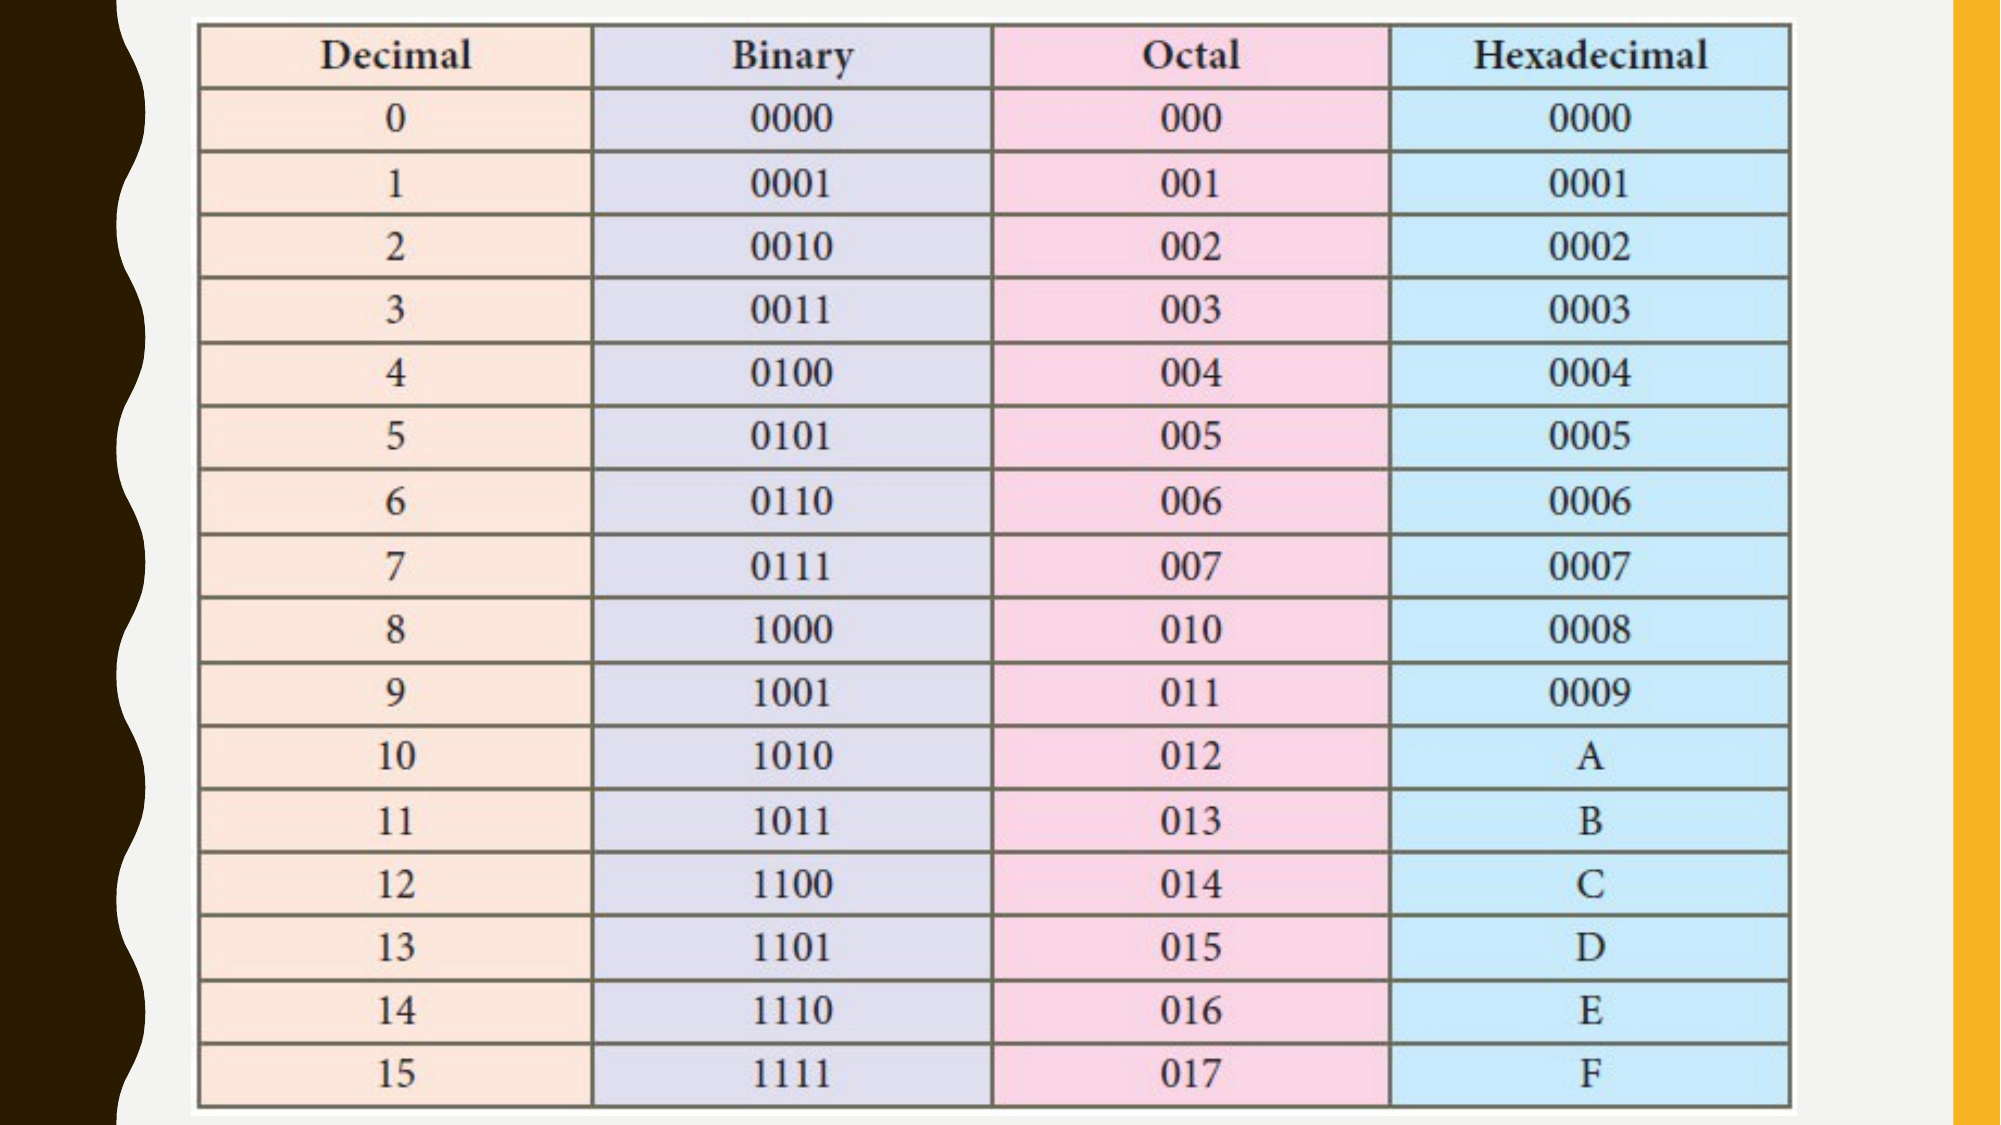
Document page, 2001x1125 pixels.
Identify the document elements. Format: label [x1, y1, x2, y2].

picture [190, 17, 1797, 1116]
